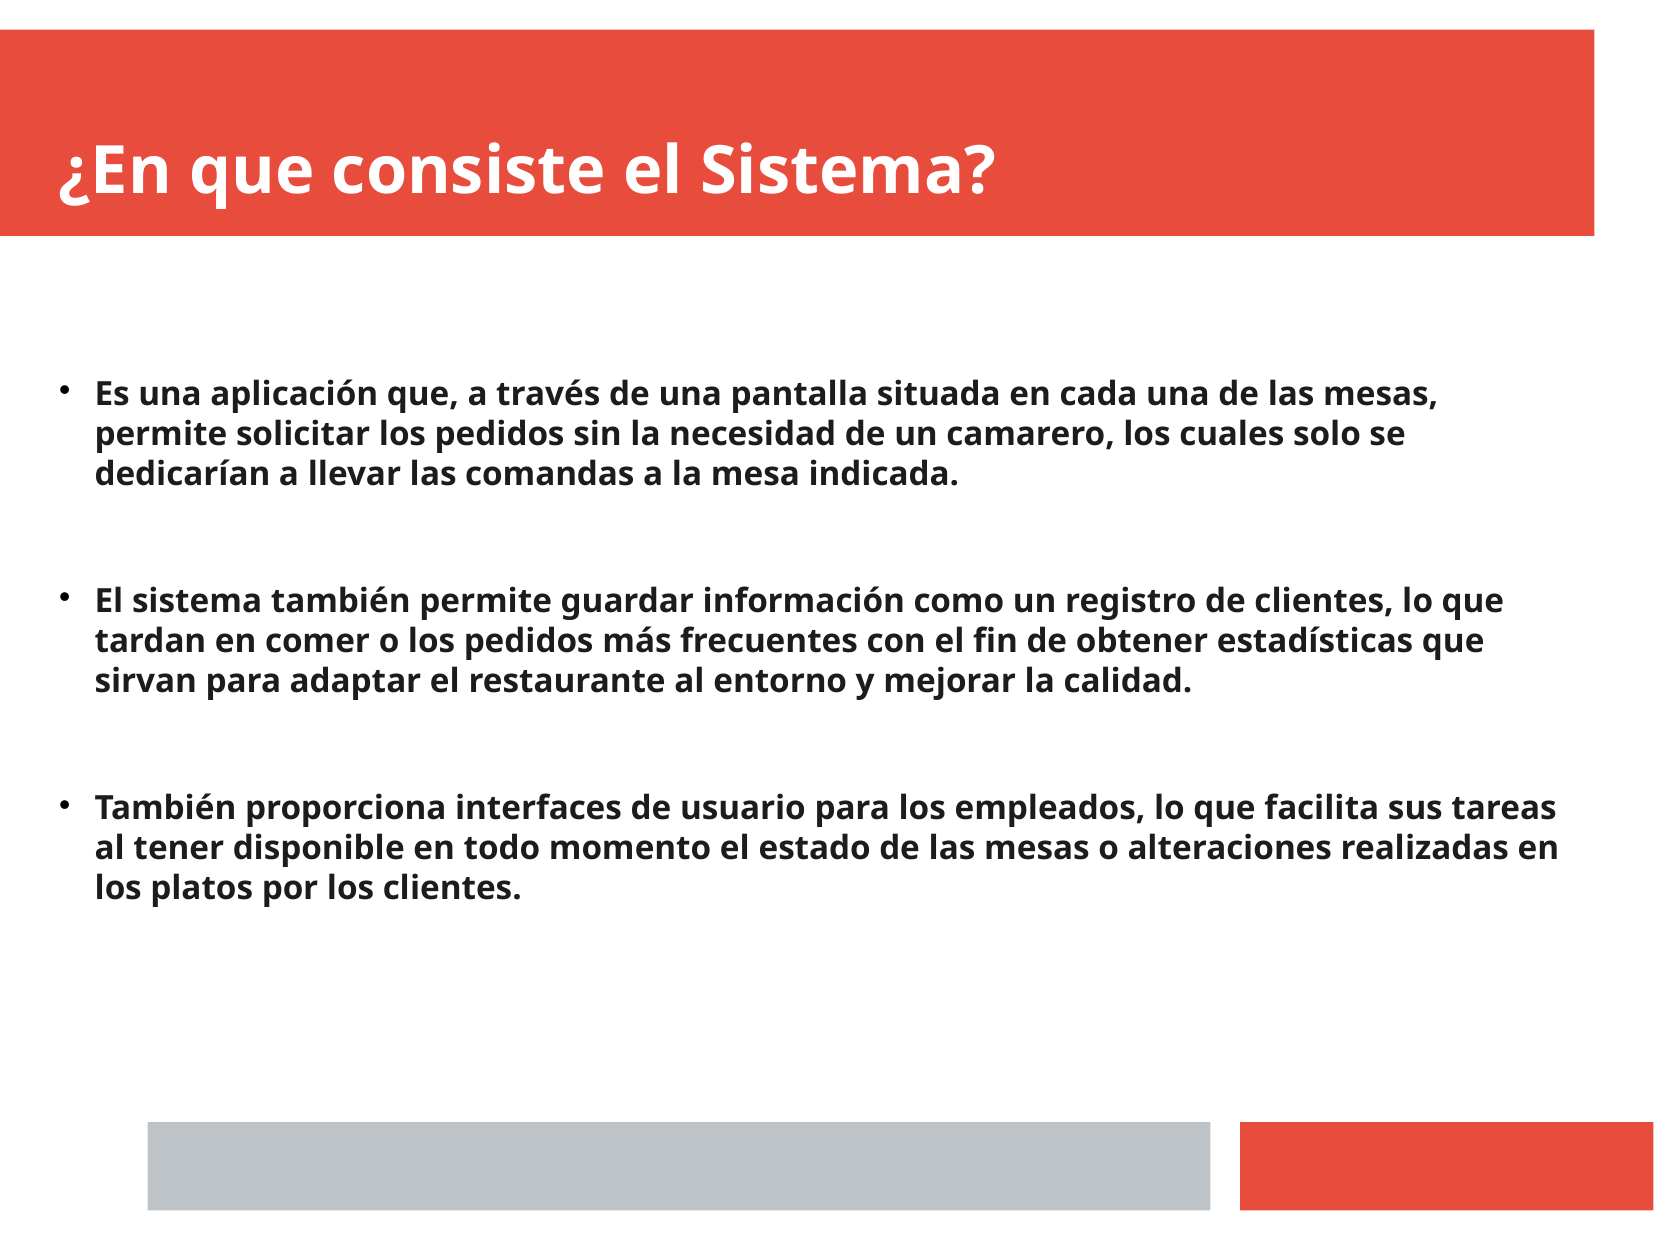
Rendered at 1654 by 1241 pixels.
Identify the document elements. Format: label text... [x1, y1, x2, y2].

text_box ¿En que consiste el Sistema? [59, 59, 1595, 207]
text_box Es una aplicación que, a través de una pantalla situada en cada una de las mesas, permite solicitar los pedidos sin la necesidad de un camarero, los cuales solo se dedicarían a llevar las comandas a la mesa indicada. El sistema también permite guardar información como un registro de clientes, lo que tardan en comer o los pedidos más frecuentes con el fin de obtener estadísticas que sirvan para adaptar el restaurante al entorno y mejorar la calidad. También proporciona interfaces de usuario para los empleados, lo que facilita sus tareas al tener disponible en todo momento el estado de las mesas o alteraciones realizadas en los platos por los clientes. [59, 283, 1565, 1051]
